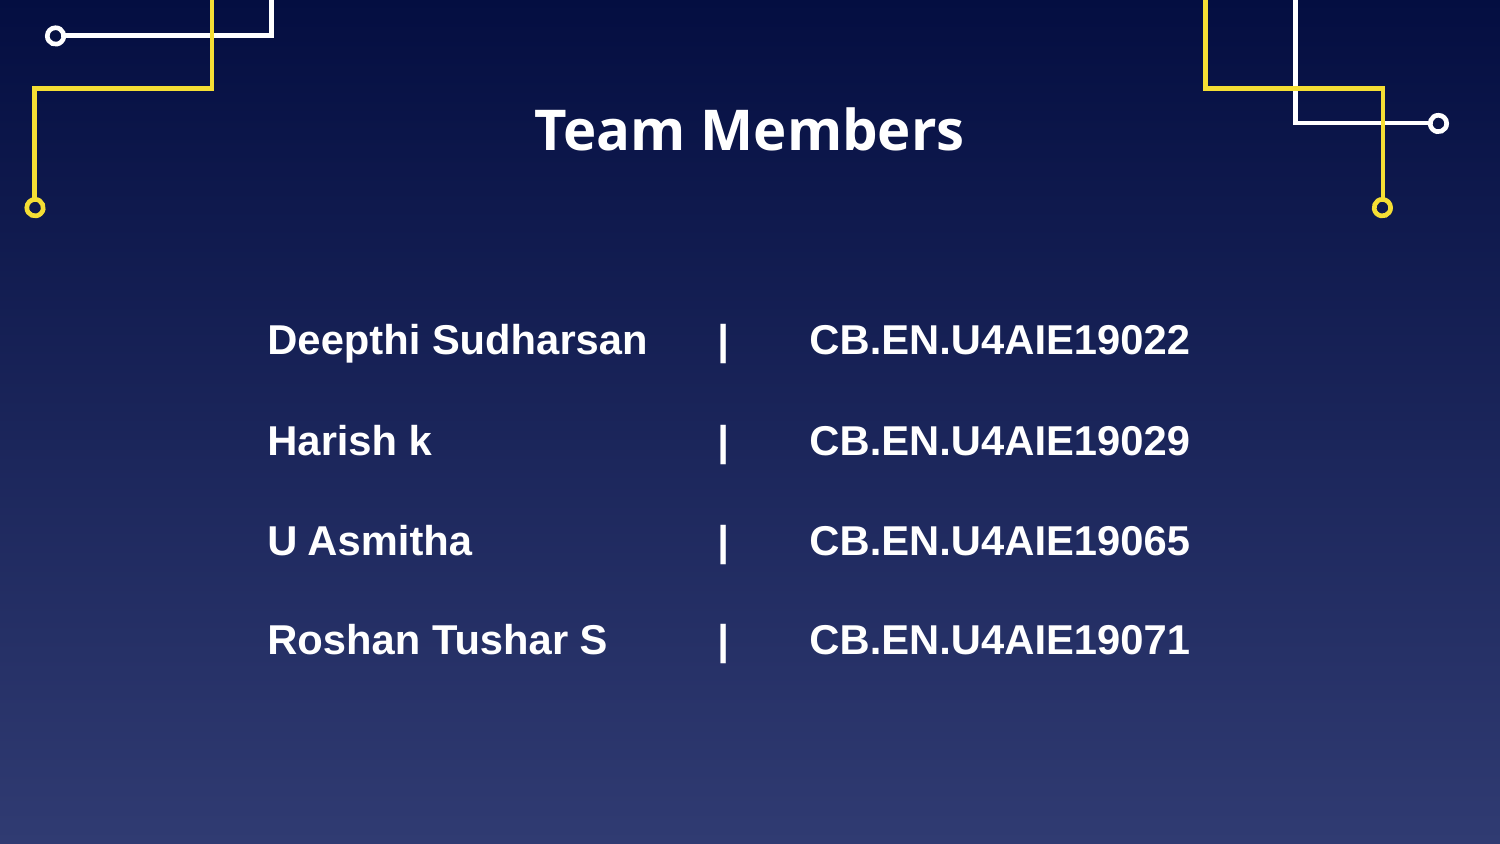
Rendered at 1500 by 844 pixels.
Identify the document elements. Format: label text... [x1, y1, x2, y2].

title Team Members [279, 88, 1221, 167]
text_box Deepthi Sudharsan | CB.EN.U4AIE19022 Harish k | CB.EN.U4AIE19029 U Asmitha | CB.EN.U4AIE19065 Roshan Tushar S | CB.EN.U4AIE19071 [252, 305, 1221, 721]
